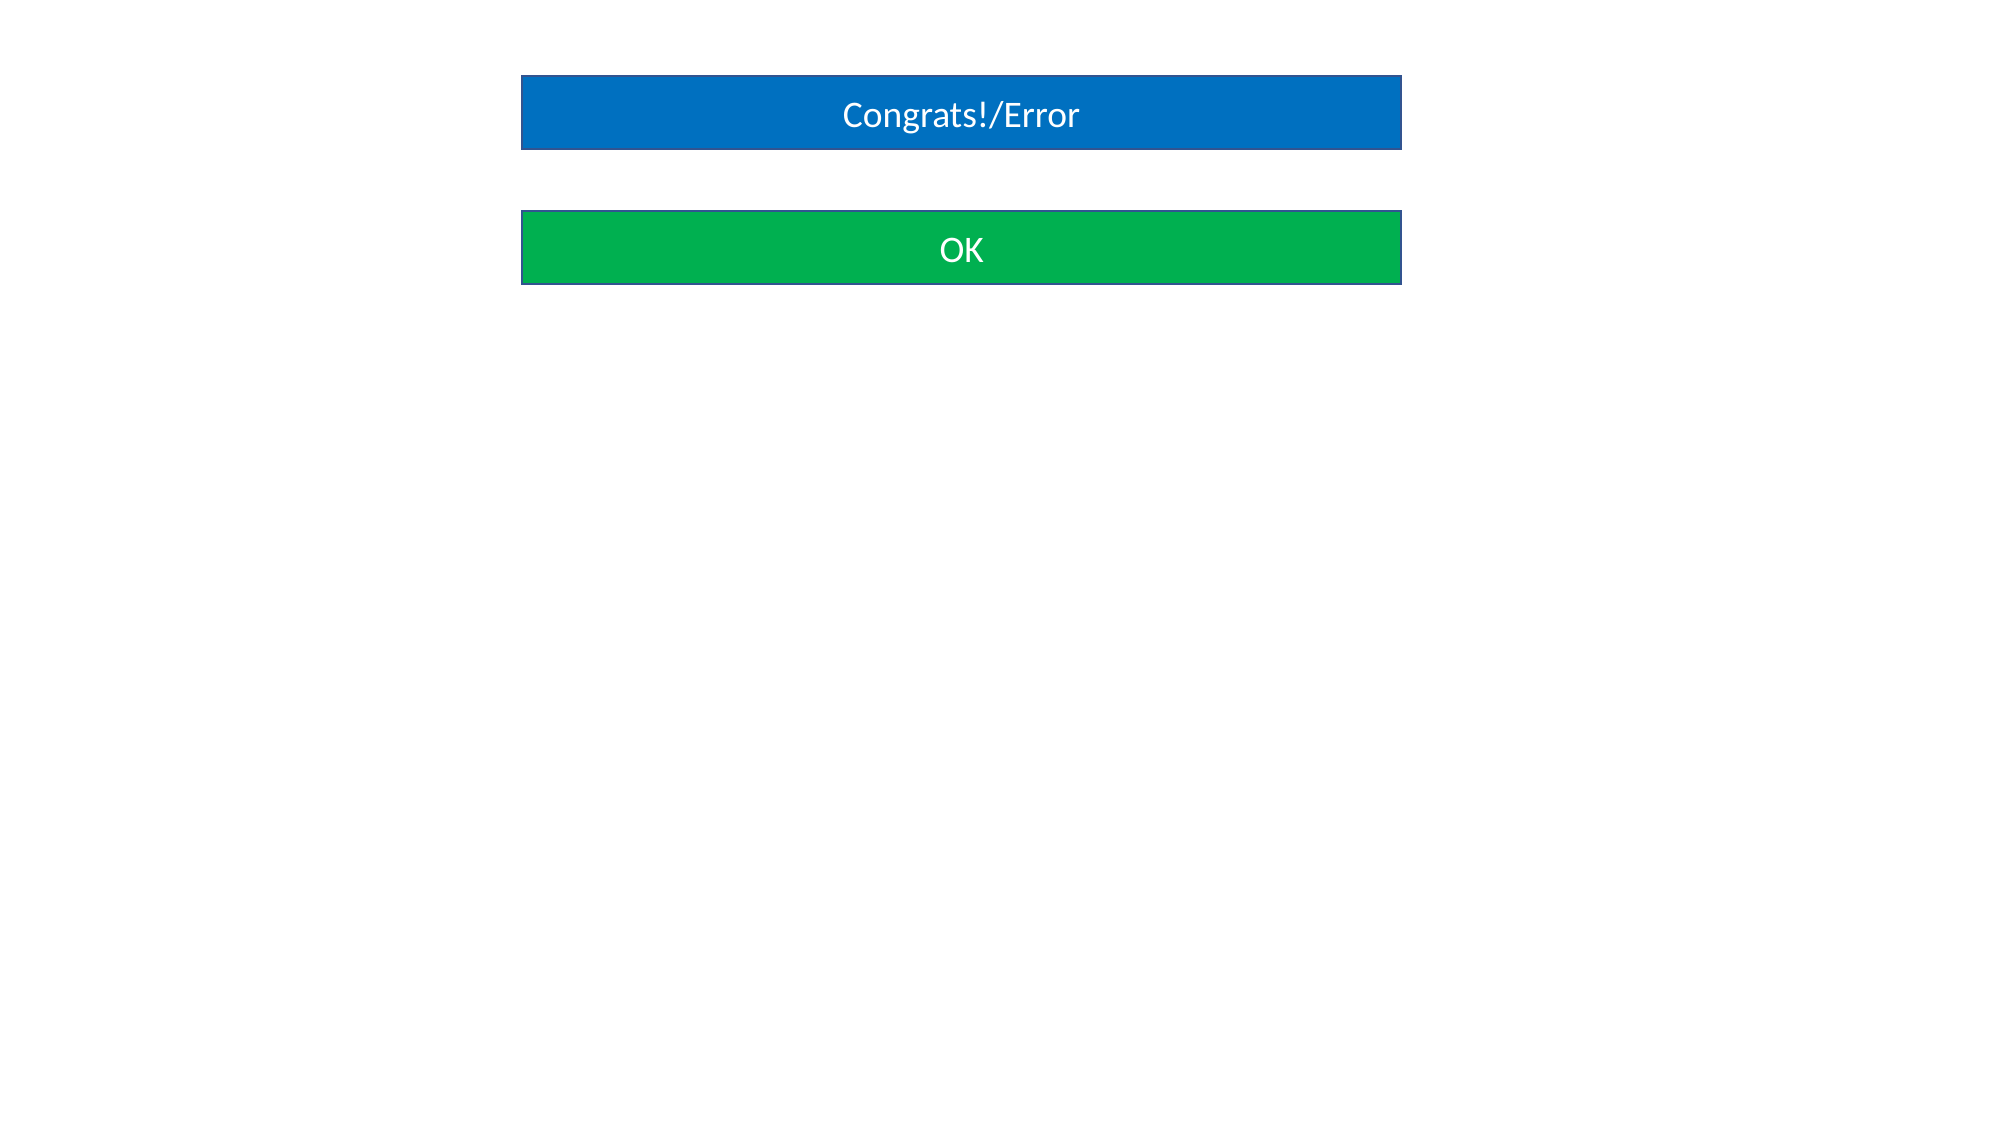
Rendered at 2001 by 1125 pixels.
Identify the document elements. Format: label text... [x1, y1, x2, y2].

text_box OK [521, 210, 1402, 285]
text_box Congrats!/Error [521, 75, 1402, 150]
